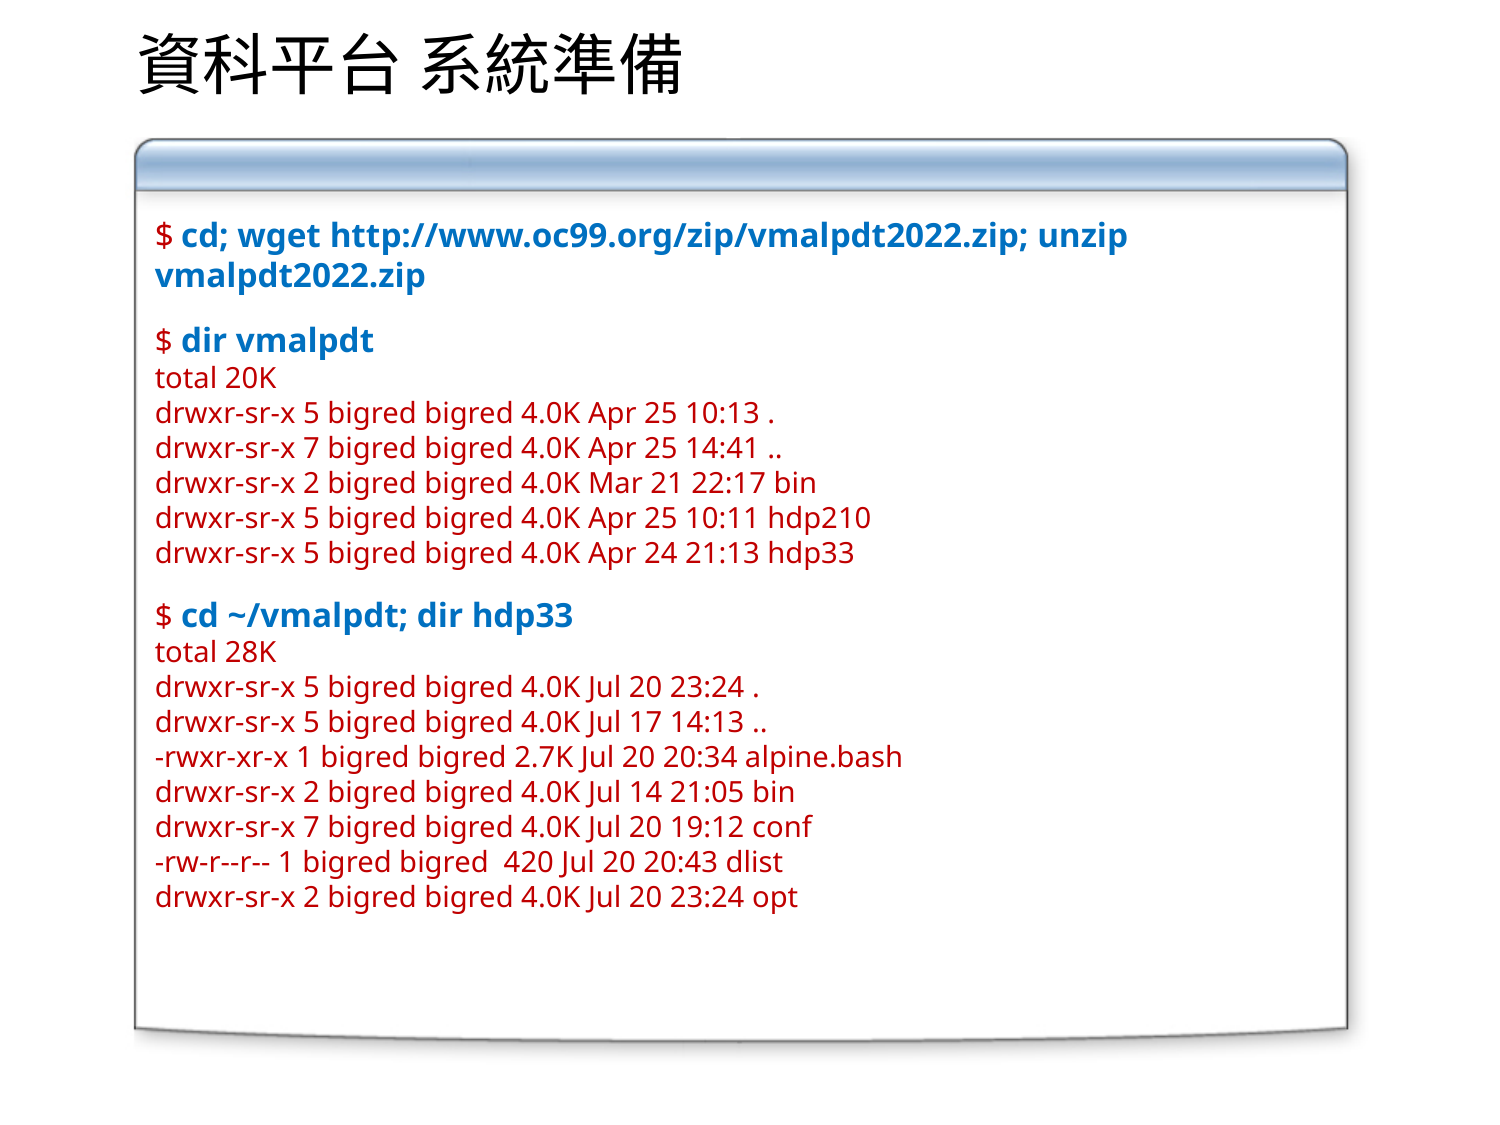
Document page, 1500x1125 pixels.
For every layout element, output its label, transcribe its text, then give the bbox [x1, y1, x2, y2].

picture [125, 137, 1375, 1075]
title 資科平台 系統準備 [135, 0, 1351, 139]
text_box $ cd; wget http://www.oc99.org/zip/vmalpdt2022.zip; unzip vmalpdt2022.zip $ dir vmalpdt total 20K drwxr-sr-x 5 bigred bigred 4.0K Apr 25 10:13 . drwxr-sr-x 7 bigred bigred 4.0K Apr 25 14:41 .. drwxr-sr-x 2 bigred bigred 4.0K Mar 21 22:17 bin drwxr-sr-x 5 bigred bigred 4.0K Apr 25 10:11 hdp210 drwxr-sr-x 5 bigred bigred 4.0K Apr 24 21:13 hdp33 $ cd ~/vmalpdt; dir hdp33 total 28K drwxr-sr-x 5 bigred bigred 4.0K Jul 20 23:24 . drwxr-sr-x 5 bigred bigred 4.0K Jul 17 14:13 .. -rwxr-xr-x 1 bigred bigred 2.7K Jul 20 20:34 alpine.bash drwxr-sr-x 2 bigred bigred 4.0K Jul 14 21:05 bin drwxr-sr-x 7 bigred bigred 4.0K Jul 20 19:12 conf -rw-r--r-- 1 bigred bigred 420 Jul 20 20:43 dlist drwxr-sr-x 2 bigred bigred 4.0K Jul 20 23:24 opt [147, 207, 1339, 921]
